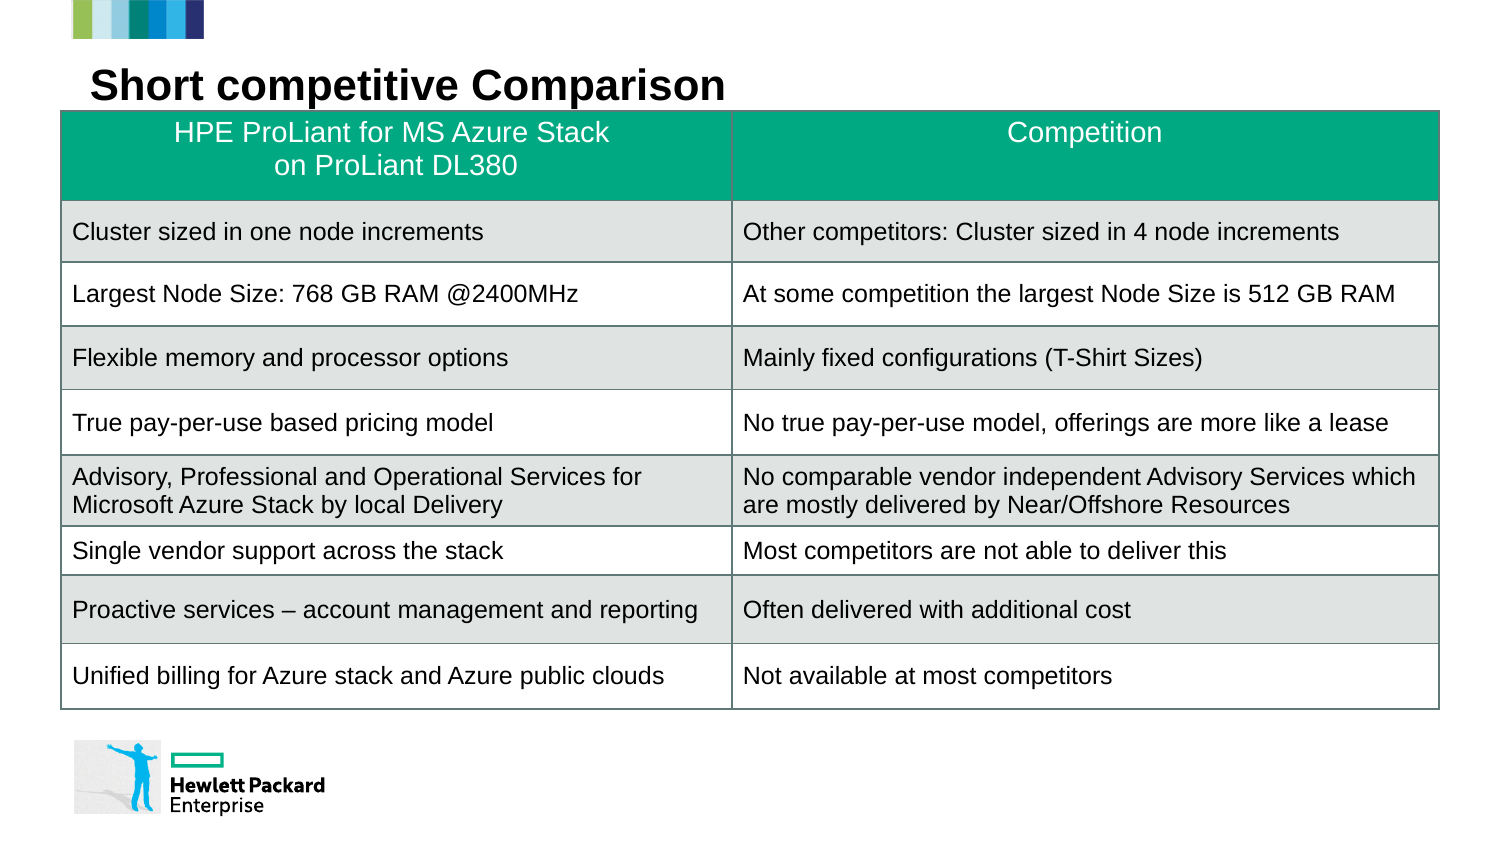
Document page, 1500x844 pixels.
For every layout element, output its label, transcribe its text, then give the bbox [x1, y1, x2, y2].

table_cell No comparable vendor independent Advisory Services which are mostly delivered by Near/Offshore Resources [733, 456, 1438, 525]
table_cell Other competitors: Cluster sized in 4 node increments [733, 201, 1438, 261]
table_cell Often delivered with additional cost [733, 576, 1438, 643]
table_cell True pay-per-use based pricing model [62, 390, 731, 454]
table_cell At some competition the largest Node Size is 512 GB RAM [733, 263, 1438, 325]
table_cell Proactive services – account management and reporting [62, 576, 731, 643]
table_cell Unified billing for Azure stack and Azure public clouds [62, 644, 731, 708]
table_cell Flexible memory and processor options [62, 327, 731, 389]
table_cell Single vendor support across the stack [62, 527, 731, 574]
picture [167, 0, 204, 39]
table_cell Mainly fixed configurations (T-Shirt Sizes) [733, 327, 1438, 389]
table_cell Cluster sized in one node increments [62, 201, 731, 261]
picture [74, 740, 161, 814]
table_cell Most competitors are not able to deliver this [733, 527, 1438, 574]
title Short competitive Comparison [75, 55, 1425, 110]
table_cell Advisory, Professional and Operational Services for Microsoft Azure Stack by local Delivery [62, 456, 731, 525]
picture [71, 0, 148, 39]
table_cell Largest Node Size: 768 GB RAM @2400MHz [62, 263, 731, 325]
table_cell Not available at most competitors [733, 644, 1438, 708]
table_cell No true pay-per-use model, offerings are more like a lease [733, 390, 1438, 454]
table_header Competition [733, 112, 1438, 200]
table_header HPE ProLiant for MS Azure Stack on ProLiant DL380 [62, 112, 731, 200]
